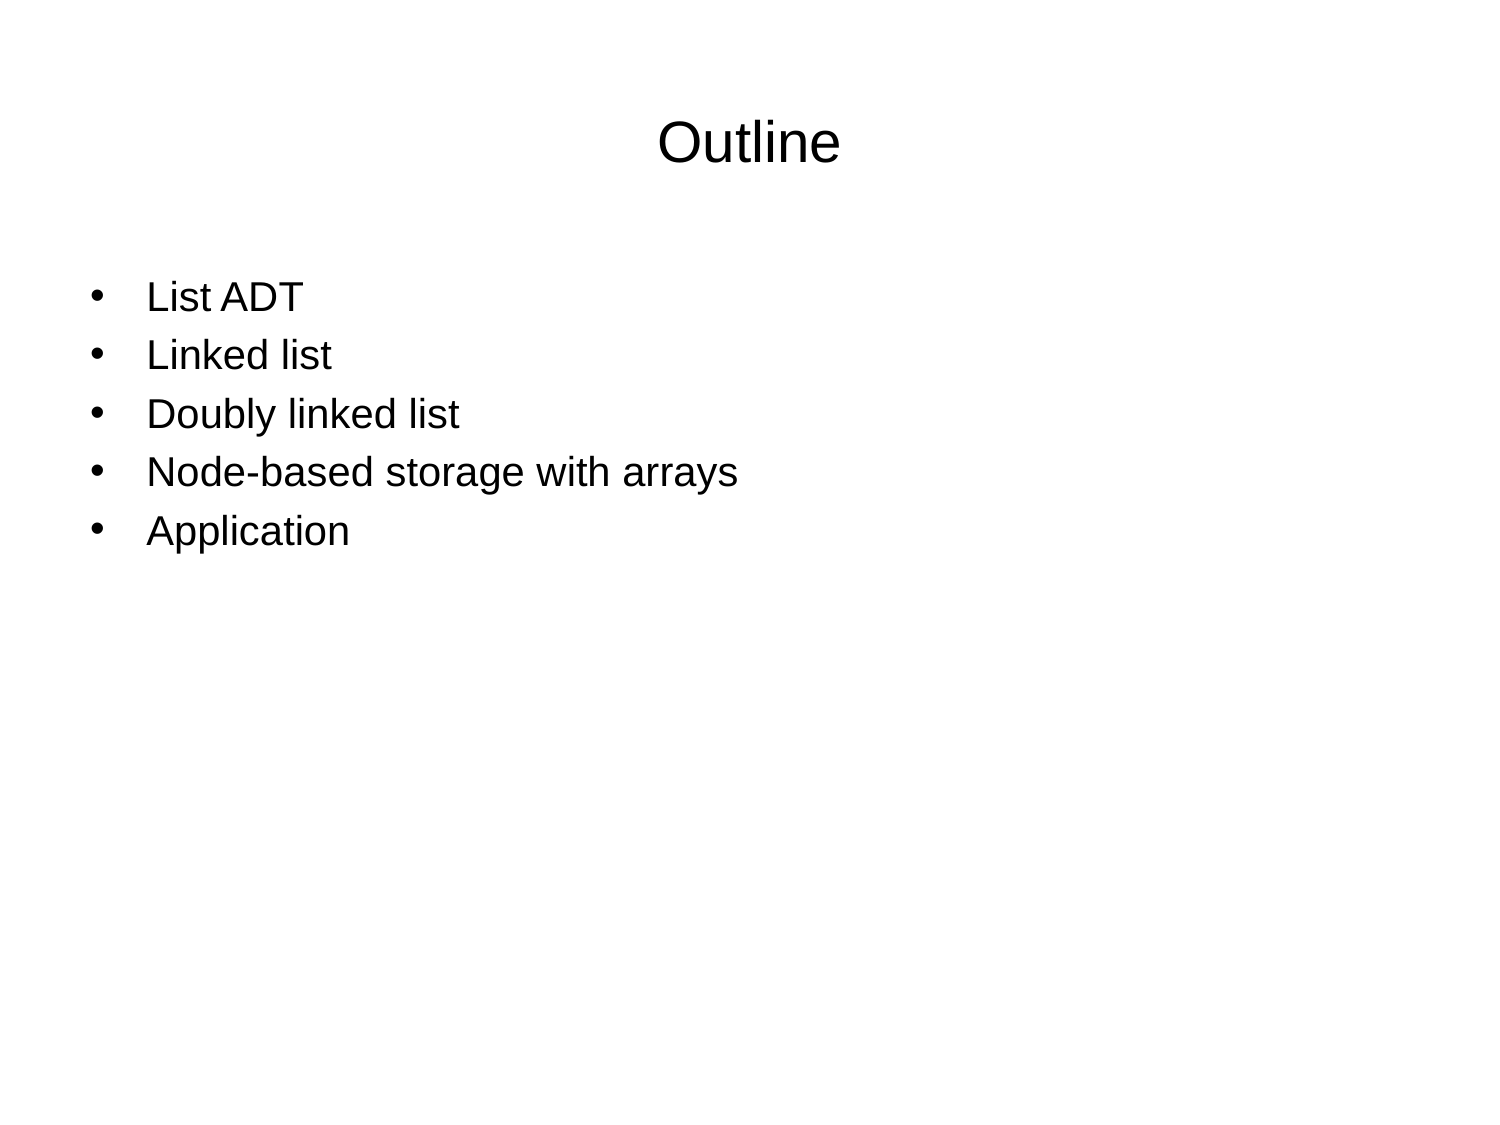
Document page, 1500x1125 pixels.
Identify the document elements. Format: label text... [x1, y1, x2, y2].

title Outline [74, 44, 1426, 233]
list List ADT Linked list Doubly linked list Node-based storage with arrays Application [74, 262, 1426, 1006]
